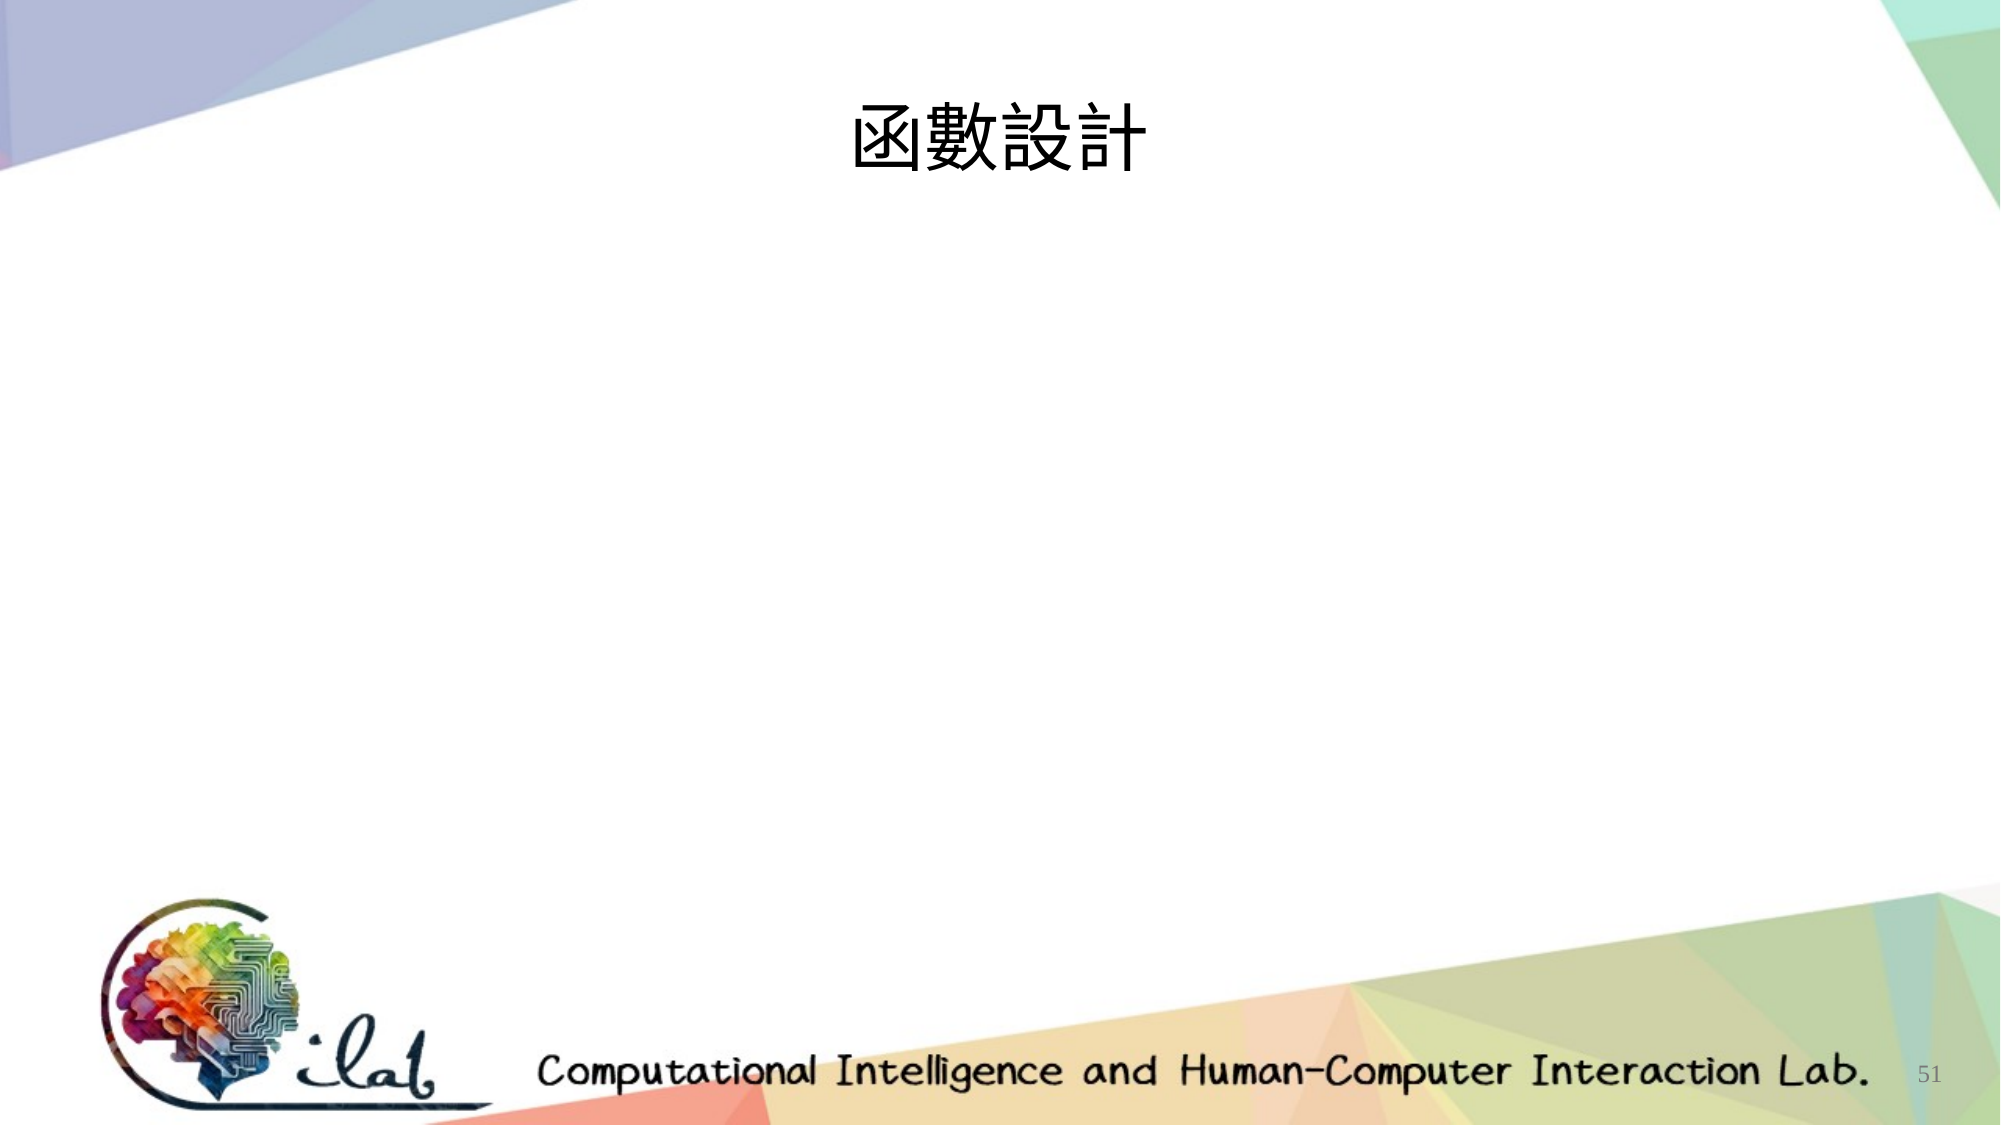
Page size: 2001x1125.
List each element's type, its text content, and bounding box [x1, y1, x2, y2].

text_box 函數設計 [835, 82, 1165, 188]
picture [0, 0, 2001, 1125]
slide_number 51 [1507, 1042, 1958, 1103]
